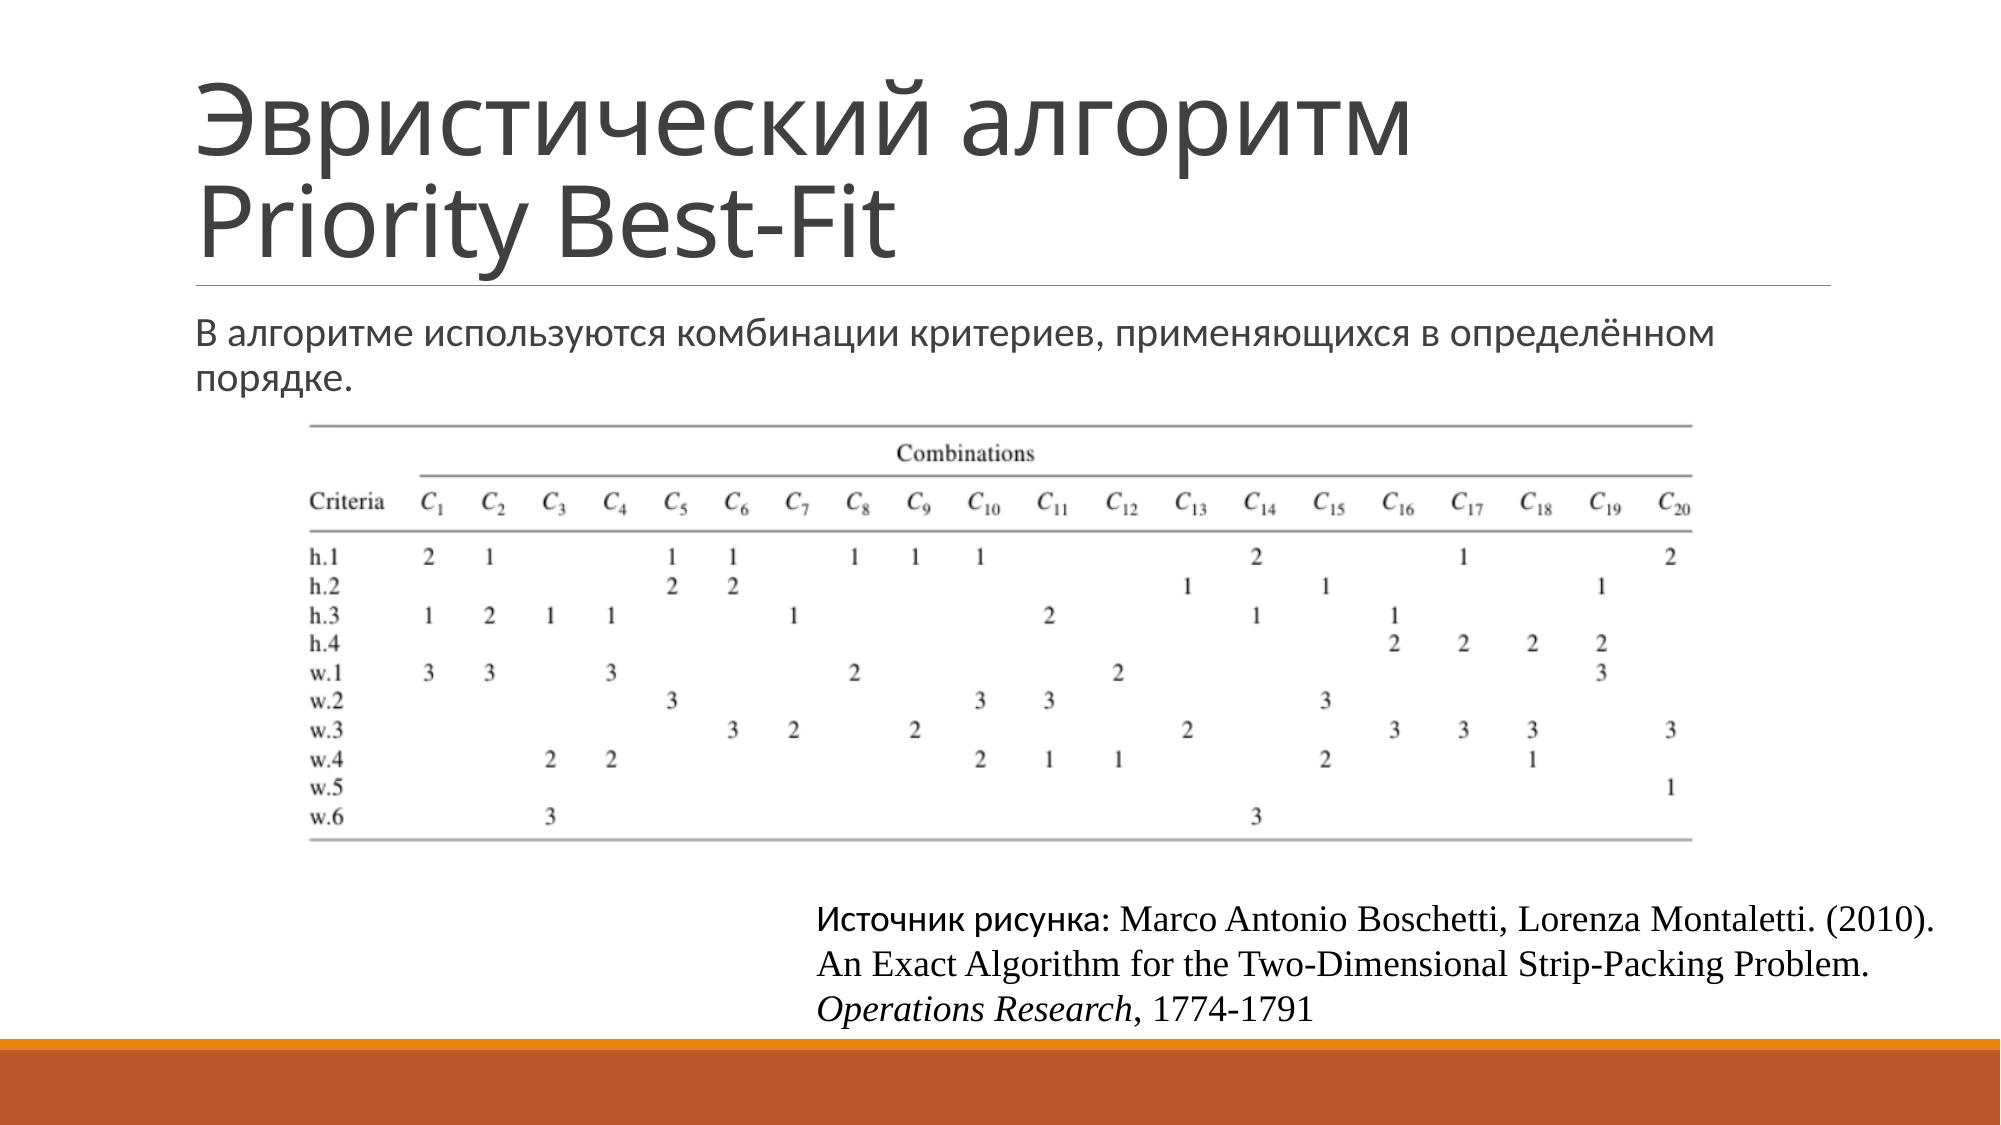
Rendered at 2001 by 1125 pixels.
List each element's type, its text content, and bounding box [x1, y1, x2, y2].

title Эвристический алгоритм Priority Best-Fit [180, 47, 1830, 285]
text_box Источник рисунка: Marco Antonio Boschetti, Lorenza Montaletti. (2010). An Exact Algorithm for the Two-Dimensional Strip-Packing Problem. Operations Research, 1774-1791 [801, 887, 2000, 1037]
picture [301, 419, 1699, 849]
list В алгоритме используются комбинации критериев, применяющихся в определённом порядке. [180, 302, 1830, 963]
